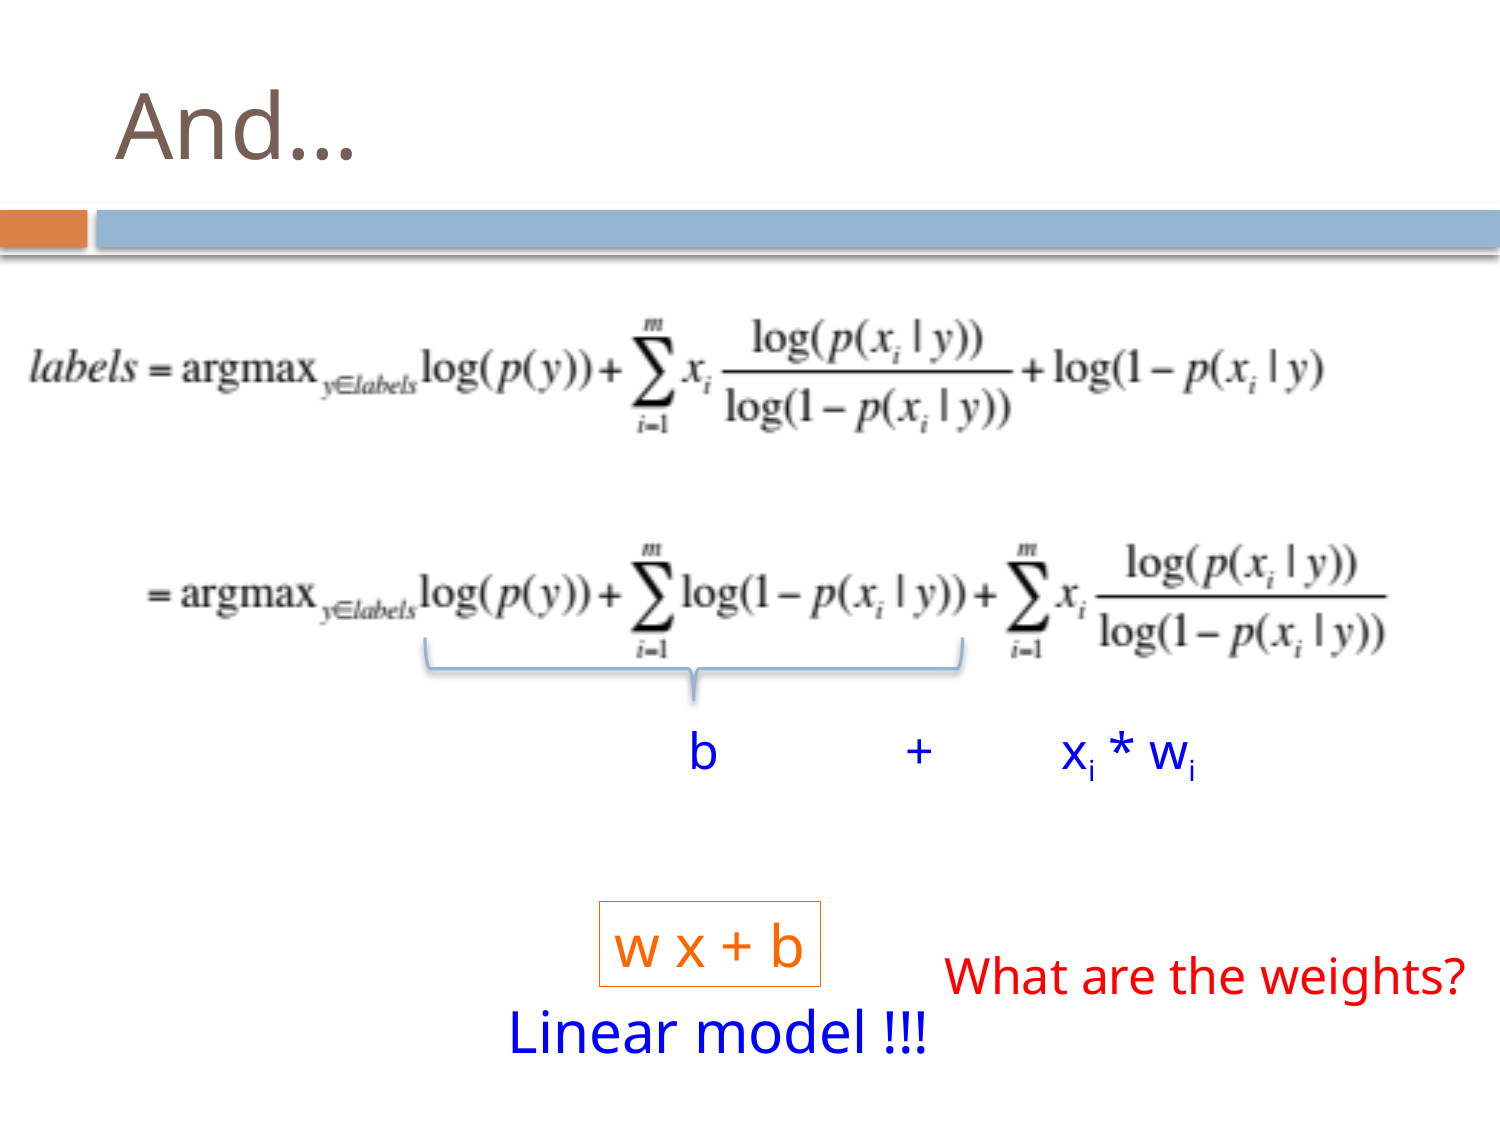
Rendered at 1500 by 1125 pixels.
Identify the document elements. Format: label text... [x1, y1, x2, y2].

text_box Linear model !!! [493, 987, 945, 1073]
text_box w x + b [599, 901, 821, 987]
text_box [142, 524, 1392, 663]
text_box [24, 299, 1329, 438]
title And… [100, 41, 1438, 204]
text_box + [890, 711, 949, 787]
text_box b [673, 711, 735, 787]
text_box xi * wi [1046, 711, 1211, 795]
text_box What are the weights? [929, 936, 1482, 1012]
text_box [689, 673, 698, 702]
